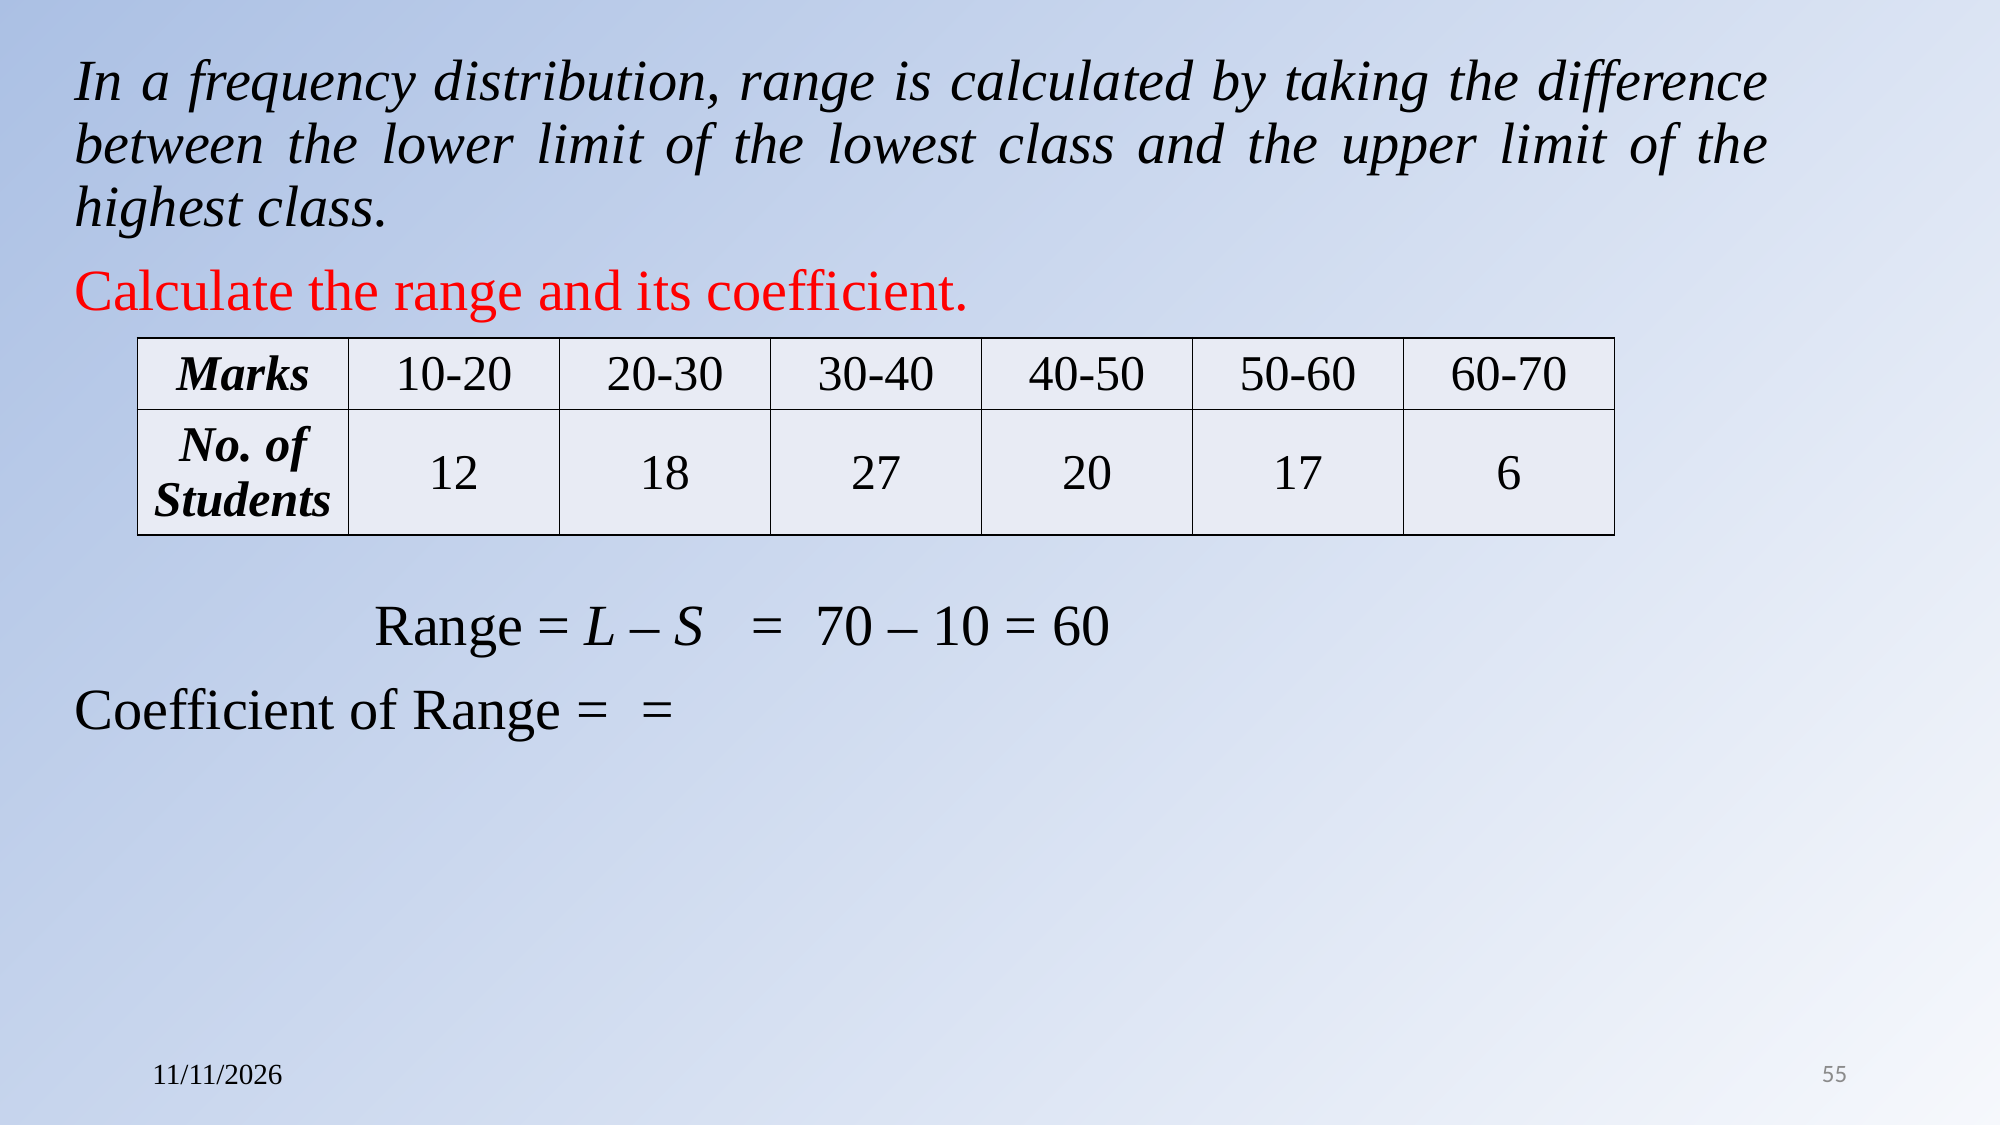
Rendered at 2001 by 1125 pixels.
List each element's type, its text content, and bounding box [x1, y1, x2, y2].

table_header Marks [138, 339, 348, 409]
table_cell 12 [349, 410, 559, 534]
table_cell 27 [771, 410, 981, 534]
table_cell 20 [982, 410, 1192, 534]
table_cell 6 [1404, 410, 1614, 534]
table_cell 18 [560, 410, 770, 534]
table_header 10-20 [349, 339, 559, 409]
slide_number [137, 1042, 588, 1103]
table_cell No. of Students [138, 410, 348, 534]
table_cell 17 [1193, 410, 1403, 534]
table_header 40-50 [982, 339, 1192, 409]
table_header 20-30 [560, 339, 770, 409]
table_header 60-70 [1404, 339, 1614, 409]
table_header 50-60 [1193, 339, 1403, 409]
table_header 30-40 [771, 339, 981, 409]
slide_number 55 [1412, 1042, 1863, 1103]
